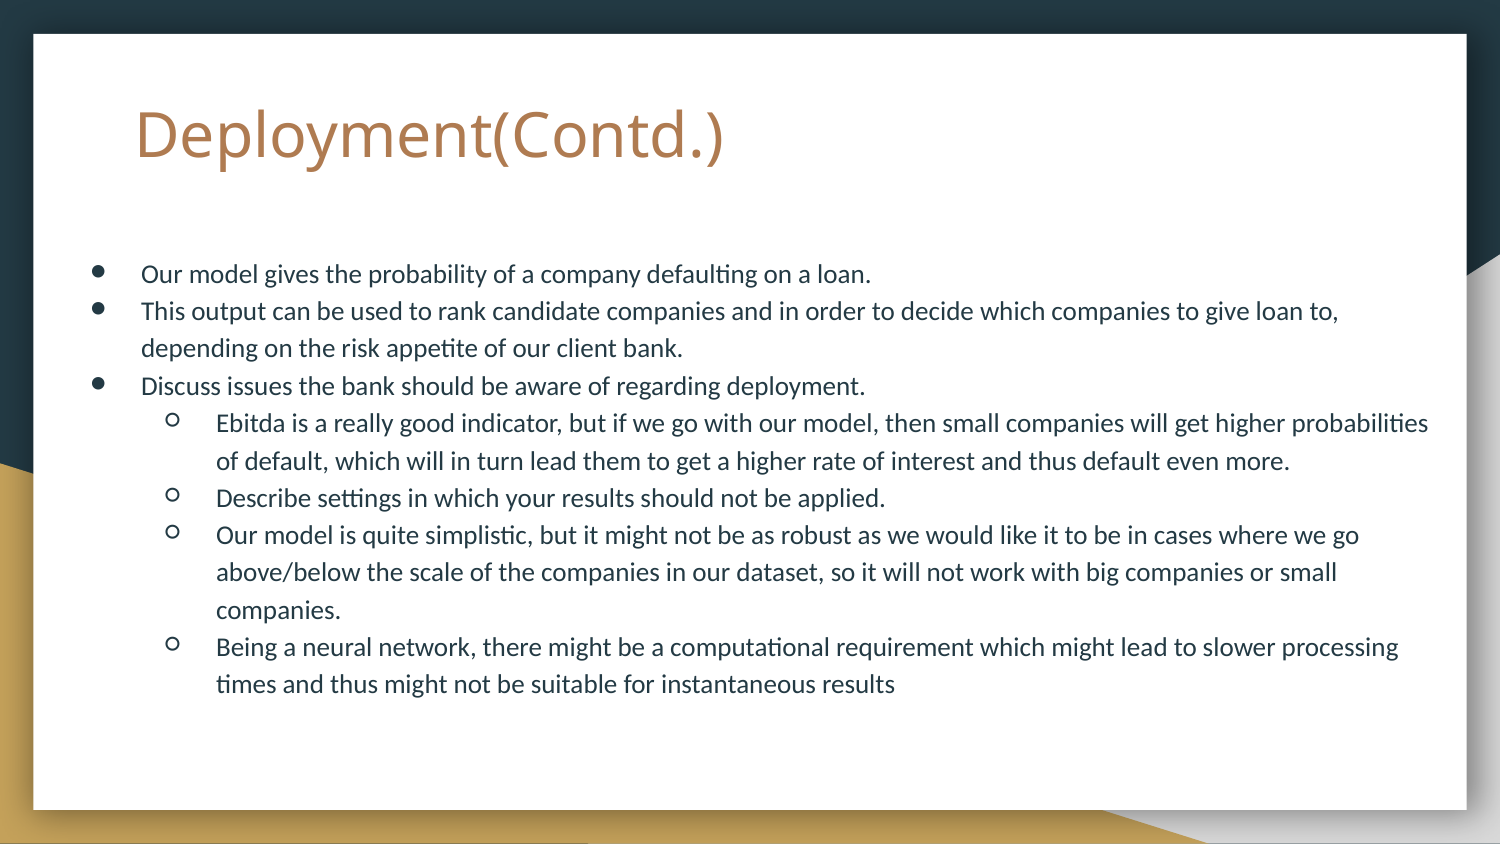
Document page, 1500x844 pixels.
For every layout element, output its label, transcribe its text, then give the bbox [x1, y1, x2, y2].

list Our model gives the probability of a company defaulting on a loan. This output can be used to rank candidate companies and in order to decide which companies to give loan to, depending on the risk appetite of our client bank. Discuss issues the bank should be aware of regarding deployment. Ebitda is a really good indicator, but if we go with our model, then small companies will get higher probabilities of default, which will in turn lead them to get a higher rate of interest and thus default even more. Describe settings in which your results should not be applied. Our model is quite simplistic, but it might not be as robust as we would like it to be in cases where we go above/below the scale of the companies in our dataset, so it will not work with big companies or small companies. Being a neural network, there might be a computational requirement which might lead to slower processing times and thus might not be suitable for instantaneous results [51, 236, 1449, 692]
title Deployment(Contd.) [119, 79, 1351, 236]
